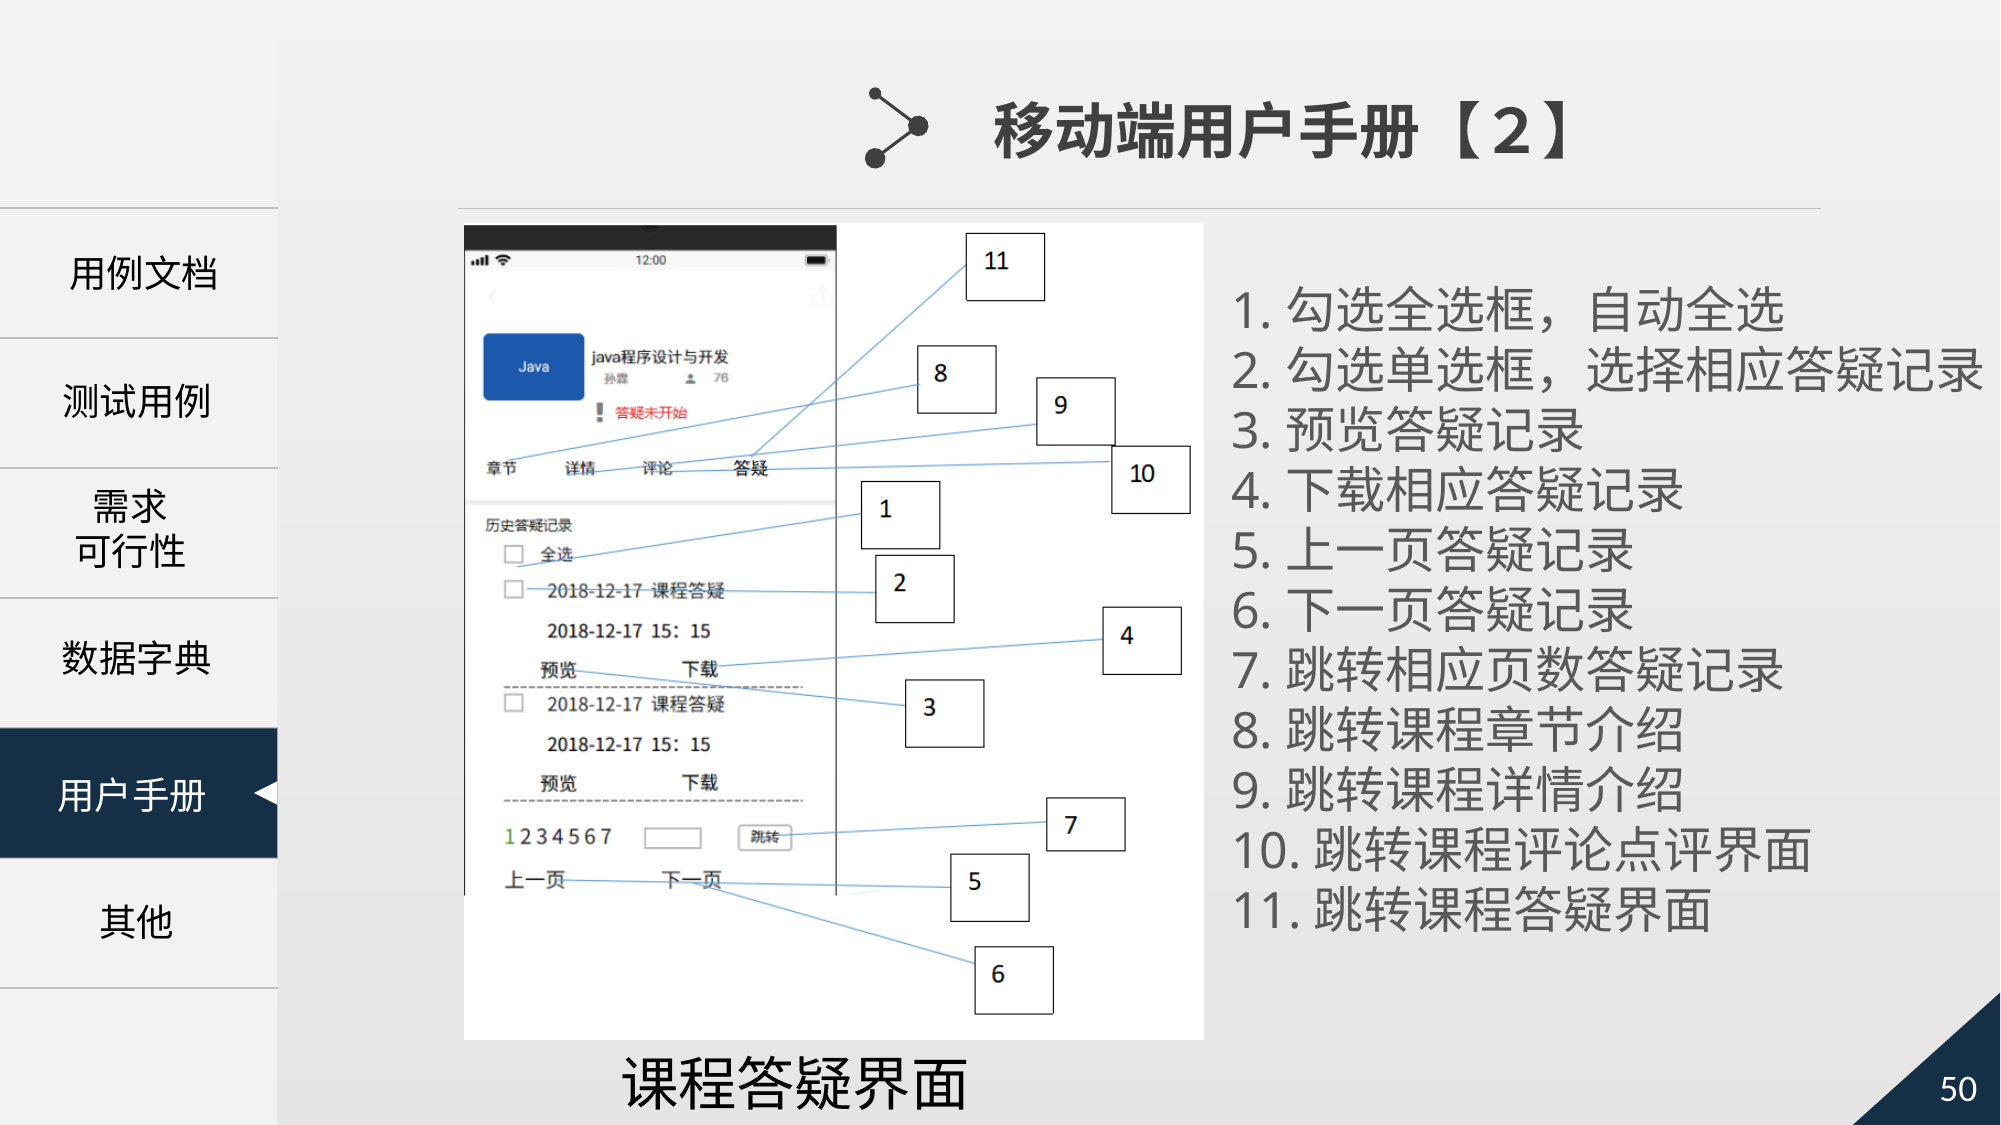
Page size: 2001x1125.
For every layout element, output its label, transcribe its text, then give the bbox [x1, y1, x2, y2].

text_box 其他 [19, 891, 254, 952]
text_box 移动端用户手册【２】 [978, 84, 1619, 173]
text_box 1.勾选全选框，自动全选 2.勾选单选框，选择相应答疑记录 3.预览答疑记录 4.下载相应答疑记录 5.上一页答疑记录 6.下一页答疑记录 7.跳转相应页数答疑记录 8.跳转课程章节介绍 9.跳转课程详情介绍 10.跳转课程评论点评界面 11.跳转课程答疑界面 [1216, 270, 2000, 946]
text_box 课程答疑界面 [605, 1041, 1013, 1125]
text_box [0, 242, 254, 826]
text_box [875, 93, 919, 159]
picture [464, 223, 1204, 1041]
